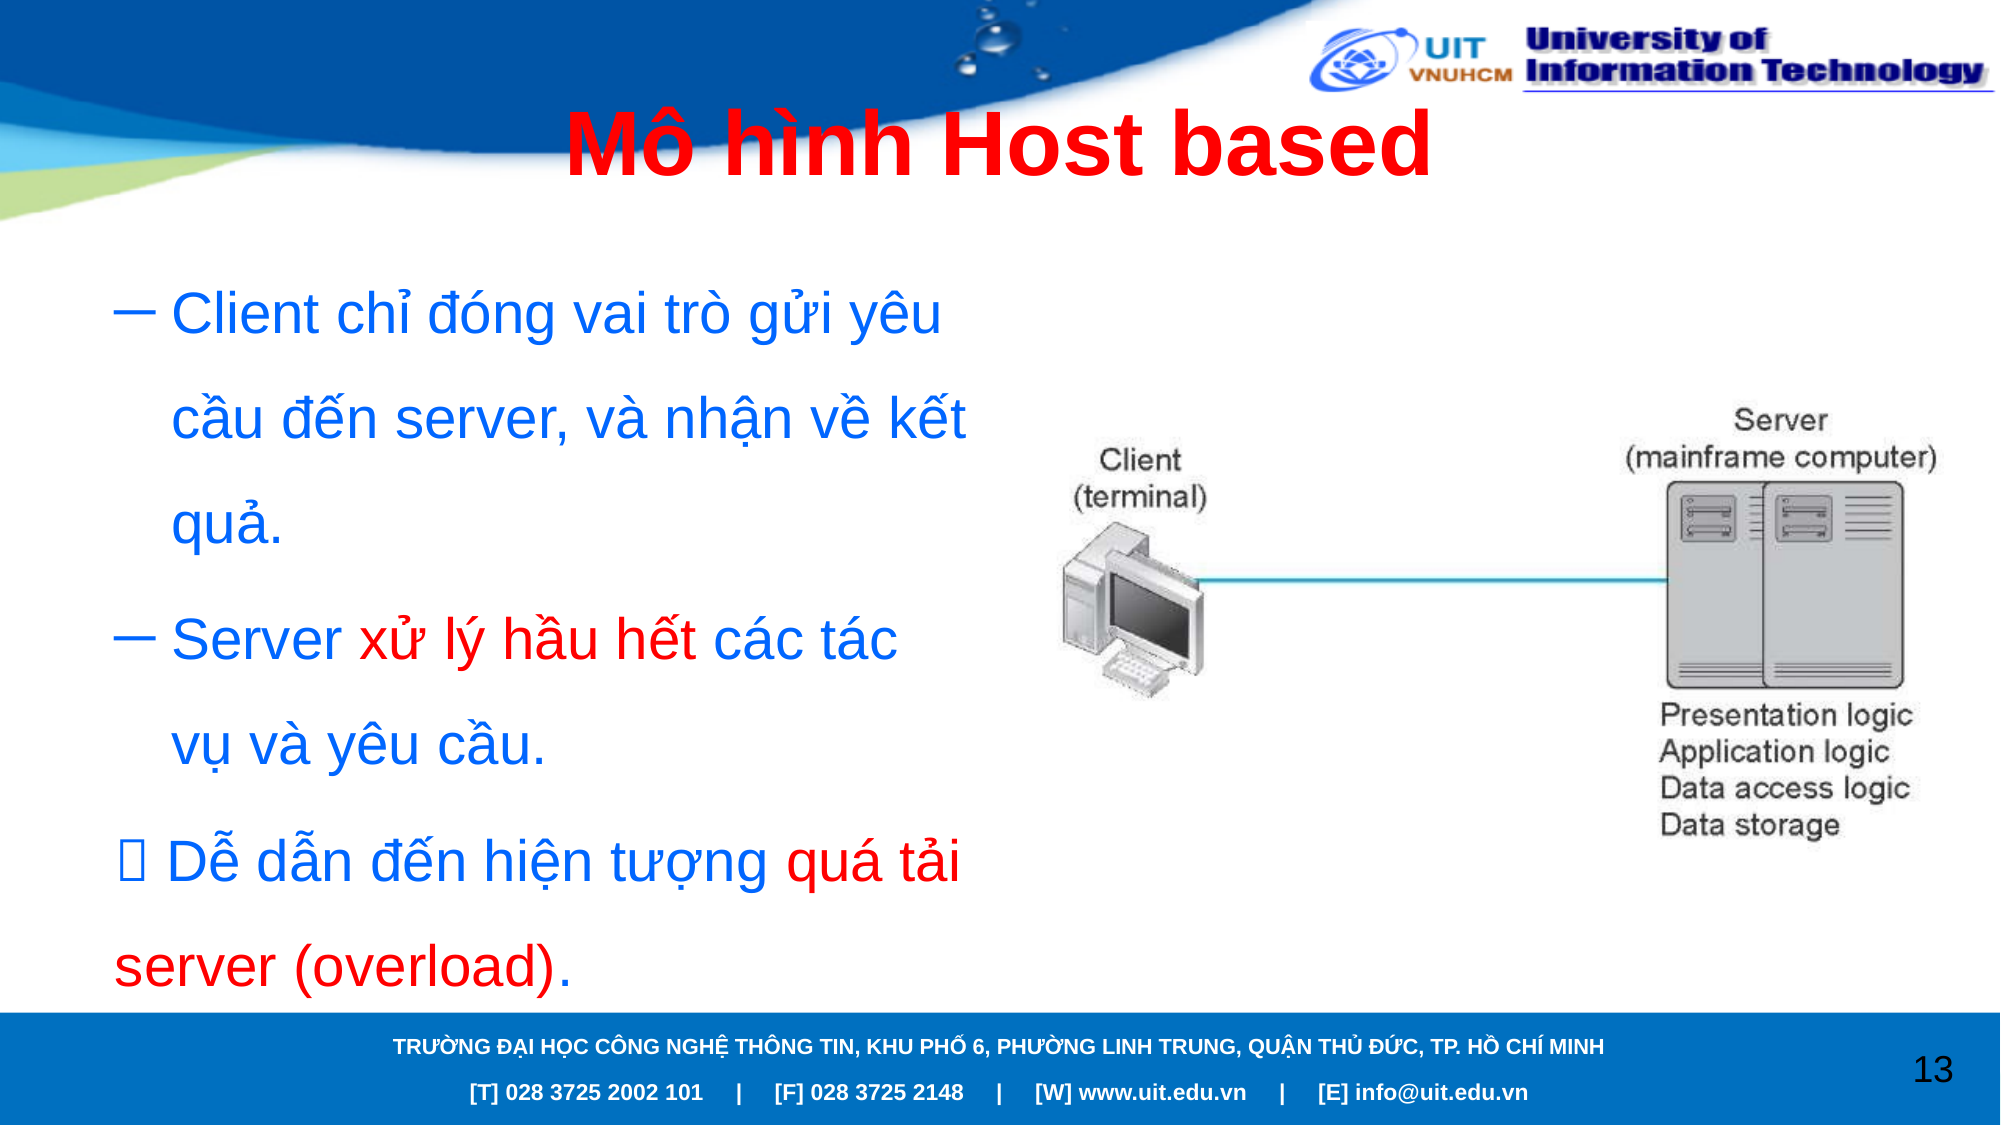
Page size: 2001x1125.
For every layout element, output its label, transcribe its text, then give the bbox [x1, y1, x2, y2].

list Client chỉ đóng vai trò gửi yêu cầu đến server, và nhận về kết quả. Server xử lý hầu hết các tác vụ và yêu cầu.  Dễ dẫn đến hiện tượng quá tải server (overload). [99, 232, 984, 975]
picture [0, 0, 2001, 1125]
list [1006, 387, 1945, 863]
title Mô hình Host based [99, 45, 1900, 233]
